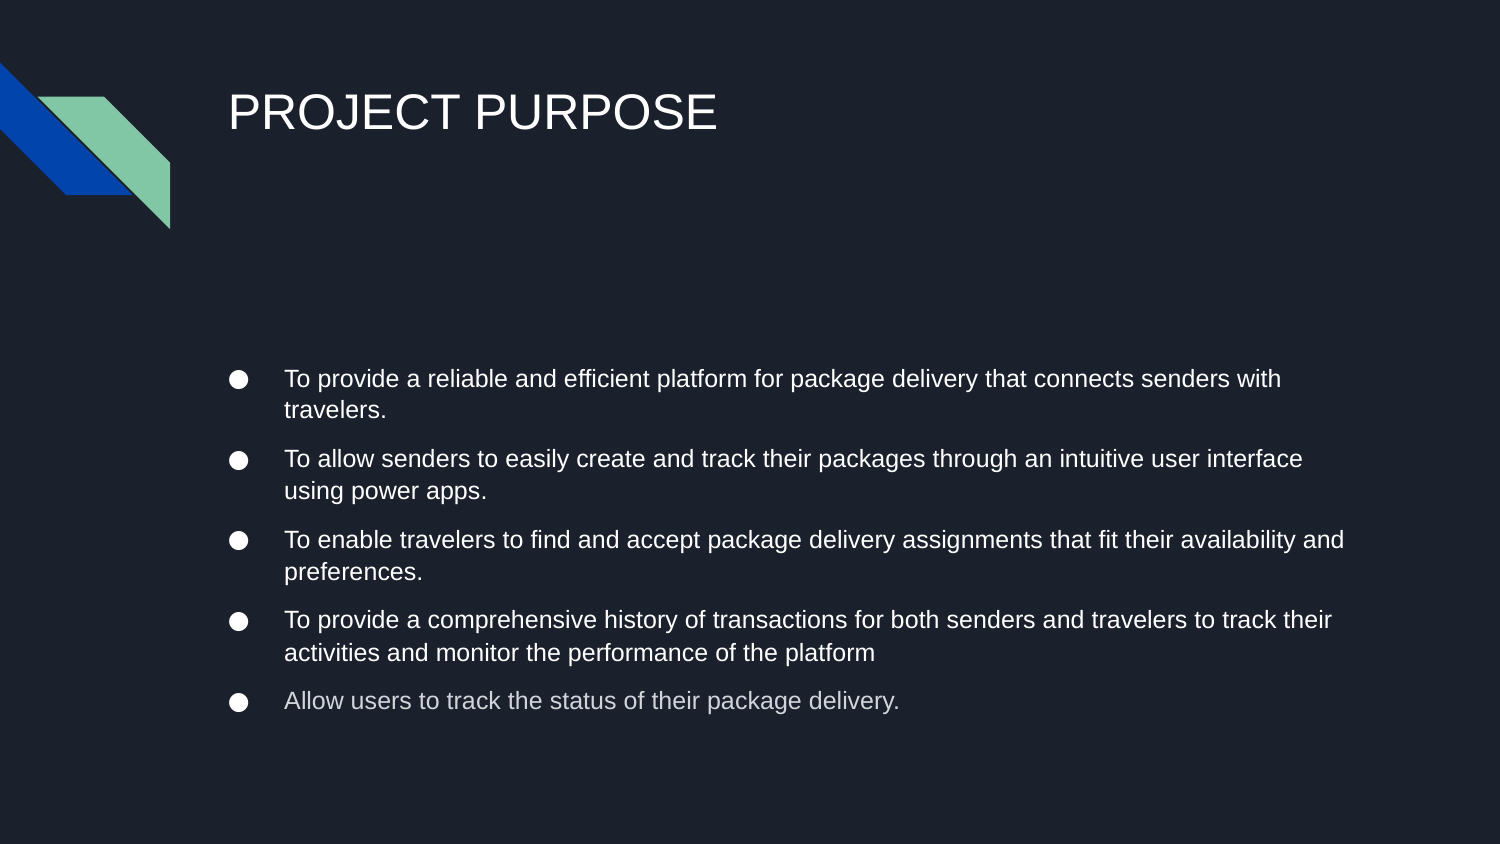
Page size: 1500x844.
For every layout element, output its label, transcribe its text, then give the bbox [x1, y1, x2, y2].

title PROJECT PURPOSE [212, 64, 1368, 215]
list To provide a reliable and efficient platform for package delivery that connects senders with travelers. To allow senders to easily create and track their packages through an intuitive user interface using power apps. To enable travelers to find and accept package delivery assignments that fit their availability and preferences. To provide a comprehensive history of transactions for both senders and travelers to track their activities and monitor the performance of the platform Allow users to track the status of their package delivery. [212, 345, 1368, 735]
